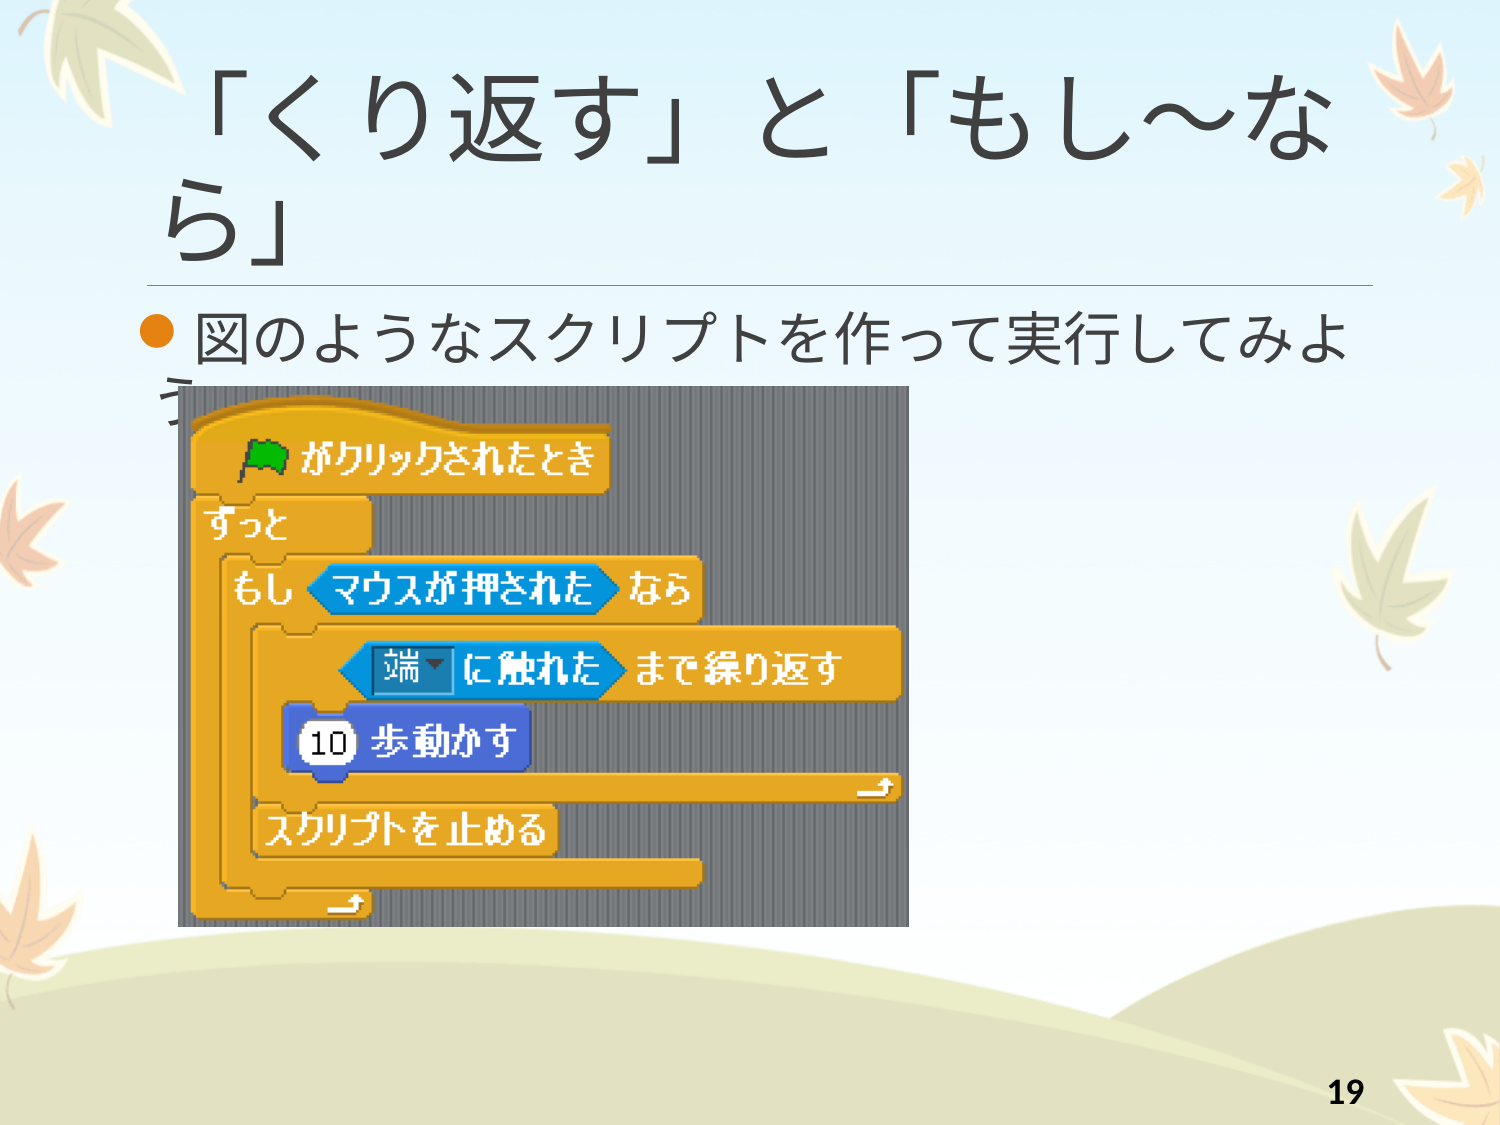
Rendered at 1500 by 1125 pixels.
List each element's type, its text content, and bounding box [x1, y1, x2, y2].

picture [0, 0, 1500, 1125]
slide_number 18 [1218, 1059, 1380, 1120]
list 図のようなスクリプトを作って実行してみよう [135, 302, 1373, 963]
title 「くり返す」と「もし～なら」 [135, 47, 1373, 285]
